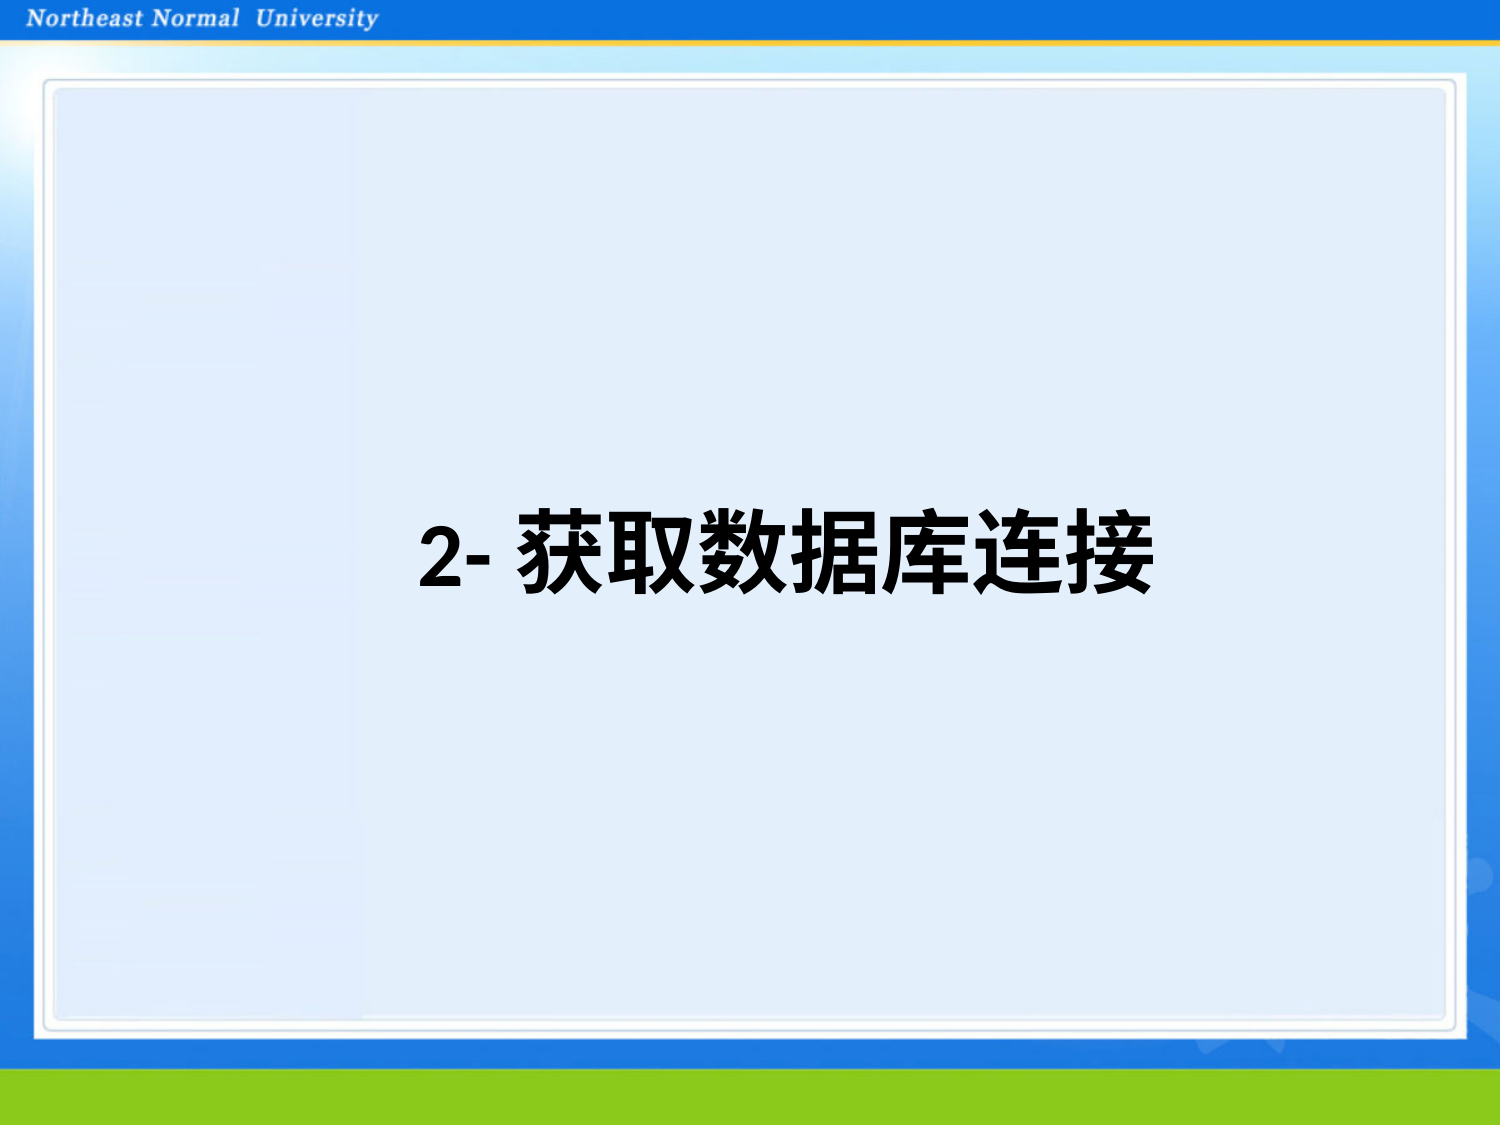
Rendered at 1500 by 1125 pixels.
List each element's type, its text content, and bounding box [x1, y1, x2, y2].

picture [0, 0, 1500, 1125]
title 2-获取数据库连接 [112, 479, 1463, 621]
